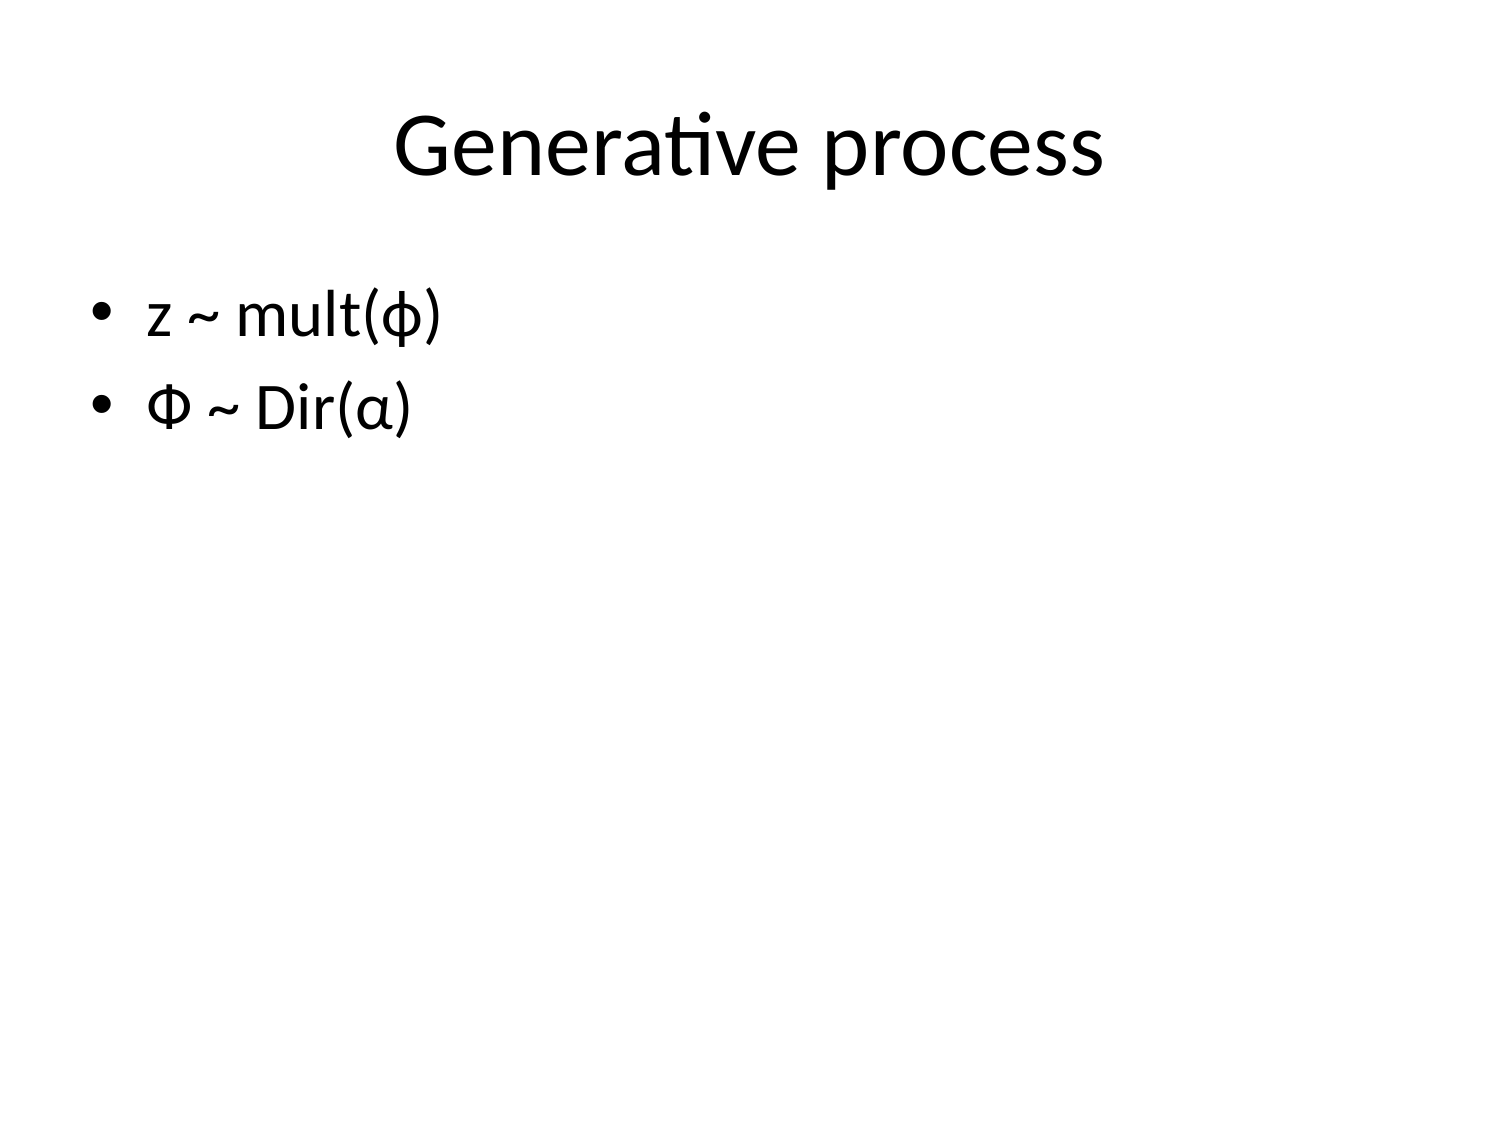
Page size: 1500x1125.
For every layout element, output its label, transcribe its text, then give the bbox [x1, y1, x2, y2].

title Generative process [75, 45, 1425, 233]
